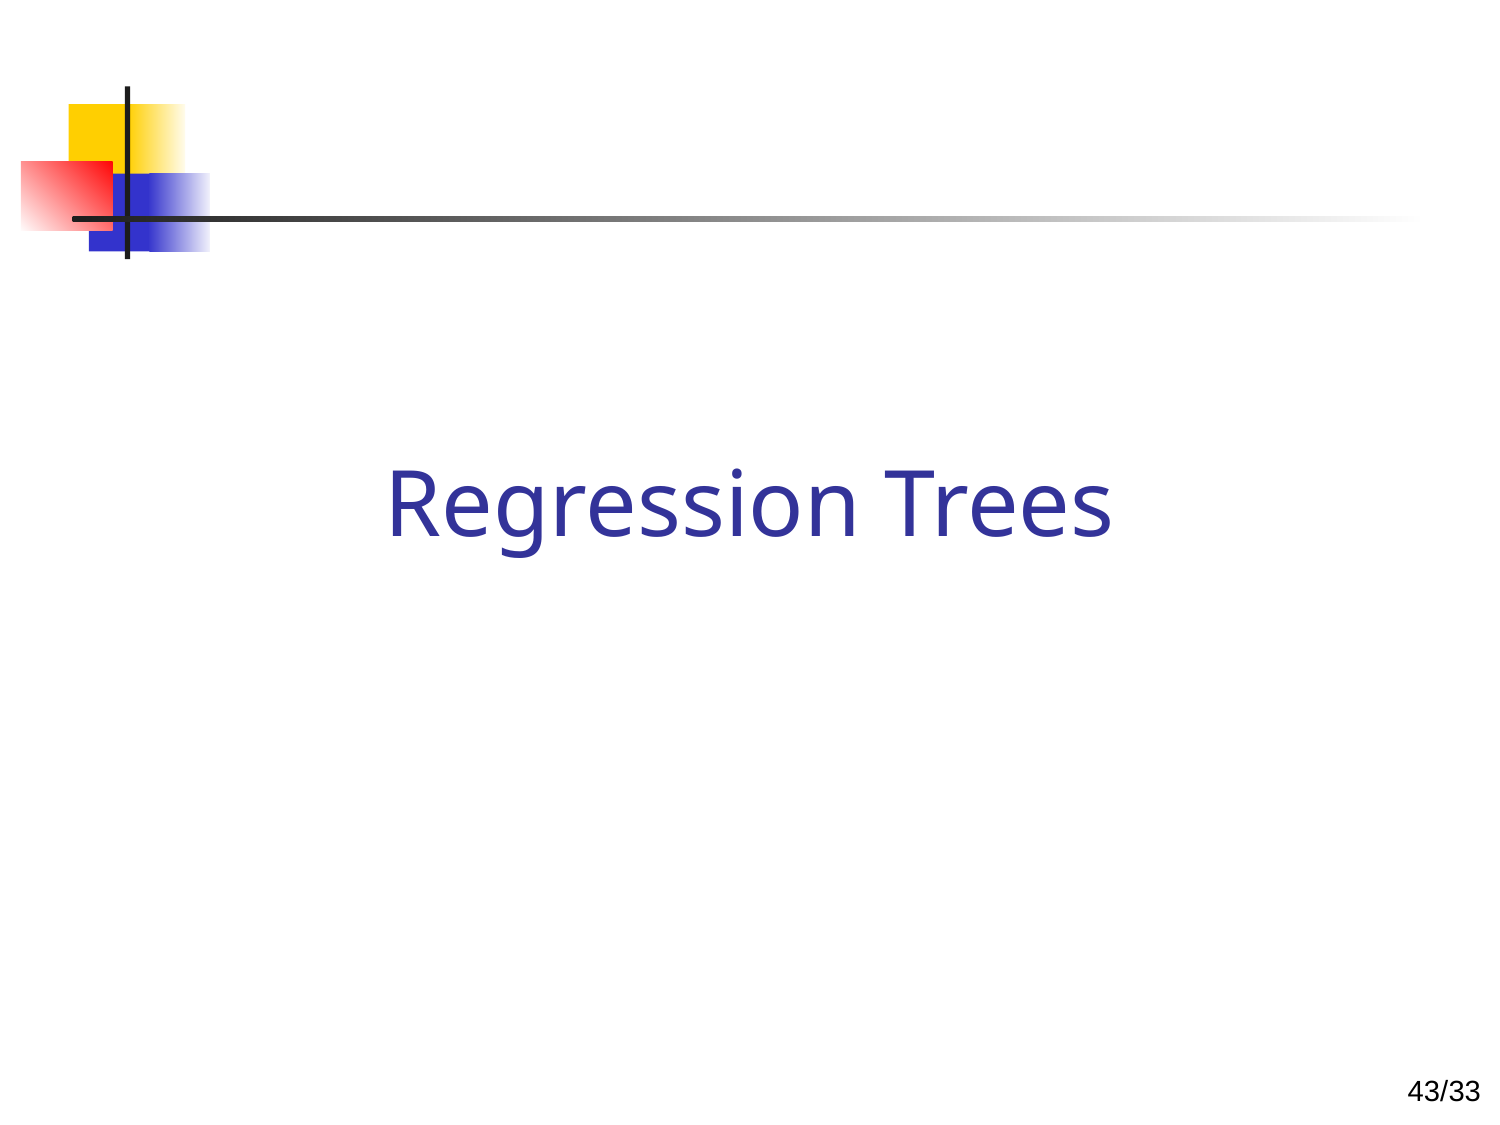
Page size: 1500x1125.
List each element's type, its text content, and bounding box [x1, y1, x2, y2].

slide_number 42/33 [1183, 1039, 1497, 1116]
title Regression Trees [112, 375, 1388, 563]
